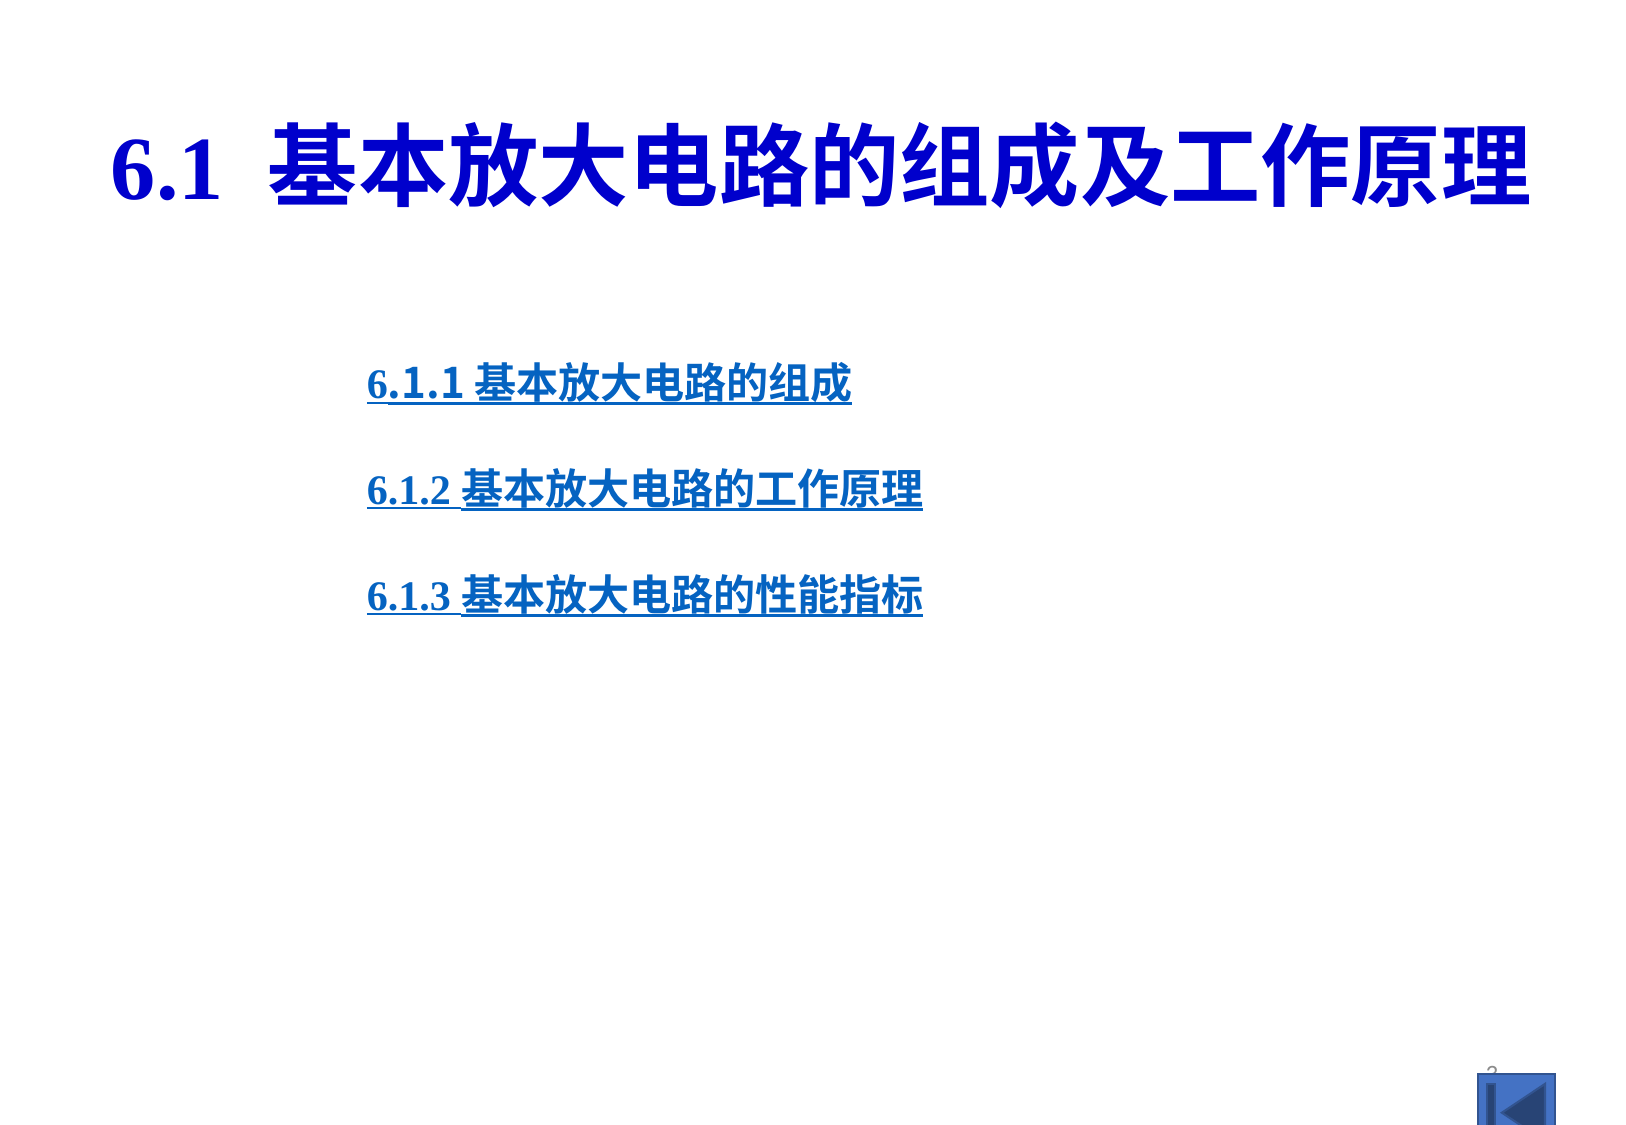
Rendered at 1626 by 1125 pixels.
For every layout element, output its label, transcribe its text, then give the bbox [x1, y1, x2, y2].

list 6.1.1 基本放大电路的组成 6.1.2 基本放大电路的工作原理 6.1.3 基本放大电路的性能指标 [351, 319, 1440, 640]
title 6.1 基本放大电路的组成及工作原理 [95, 88, 1606, 252]
slide_number 3 [1147, 1042, 1514, 1103]
text_box [1477, 1073, 1556, 1125]
